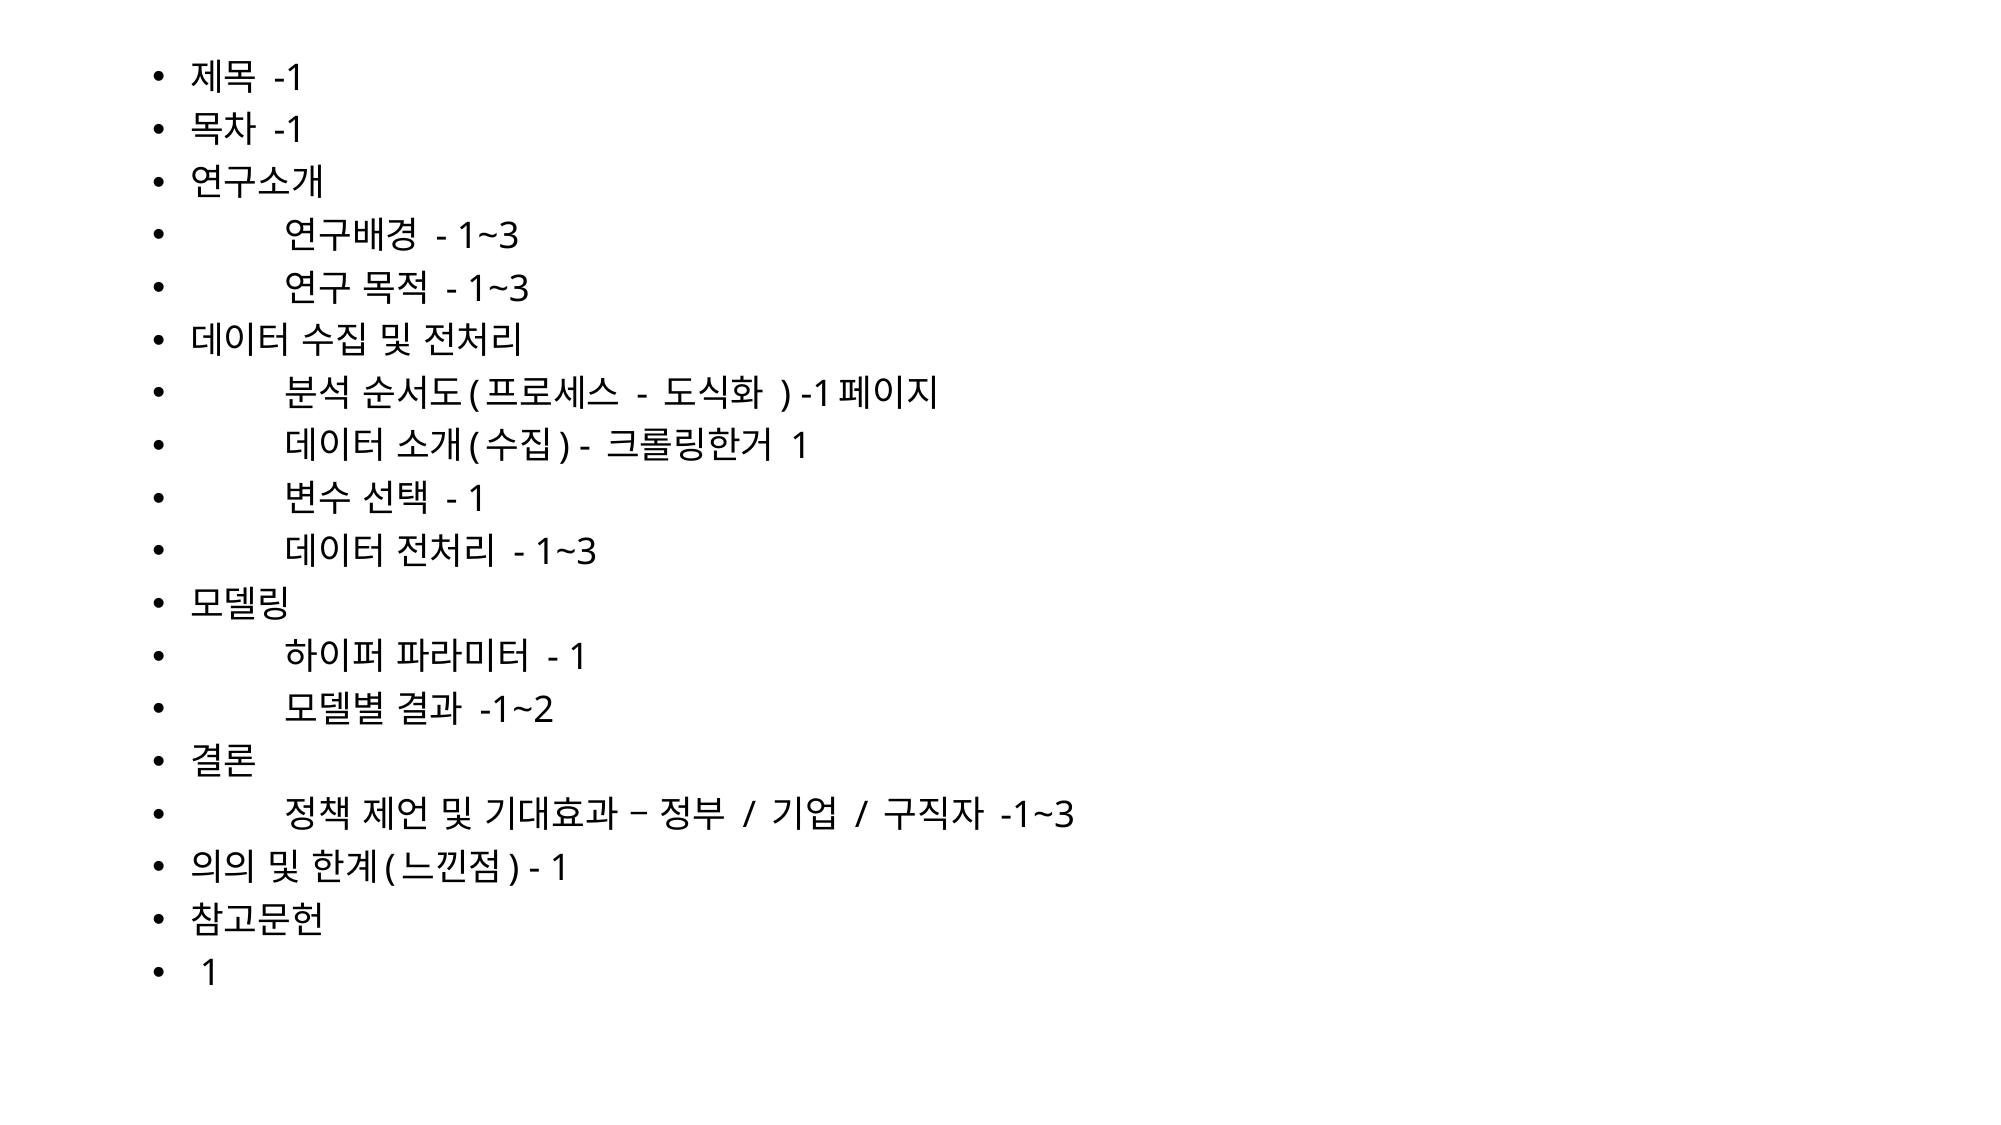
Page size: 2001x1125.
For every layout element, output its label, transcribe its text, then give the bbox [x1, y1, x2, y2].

list 제목 -1 목차 -1 연구소개 연구배경 - 1~3 연구 목적 - 1~3 데이터 수집 및 전처리 분석 순서도(프로세스 - 도식화 ) -1페이지 데이터 소개(수집) - 크롤링한거 1 변수 선택 - 1 데이터 전처리 - 1~3 모델링 하이퍼 파라미터 - 1 모델별 결과 -1~2 결론 정책 제언 및 기대효과 – 정부 / 기업 / 구직자 -1~3 의의 및 한계(느낀점) - 1 참고문헌 1 [137, 51, 1863, 1014]
